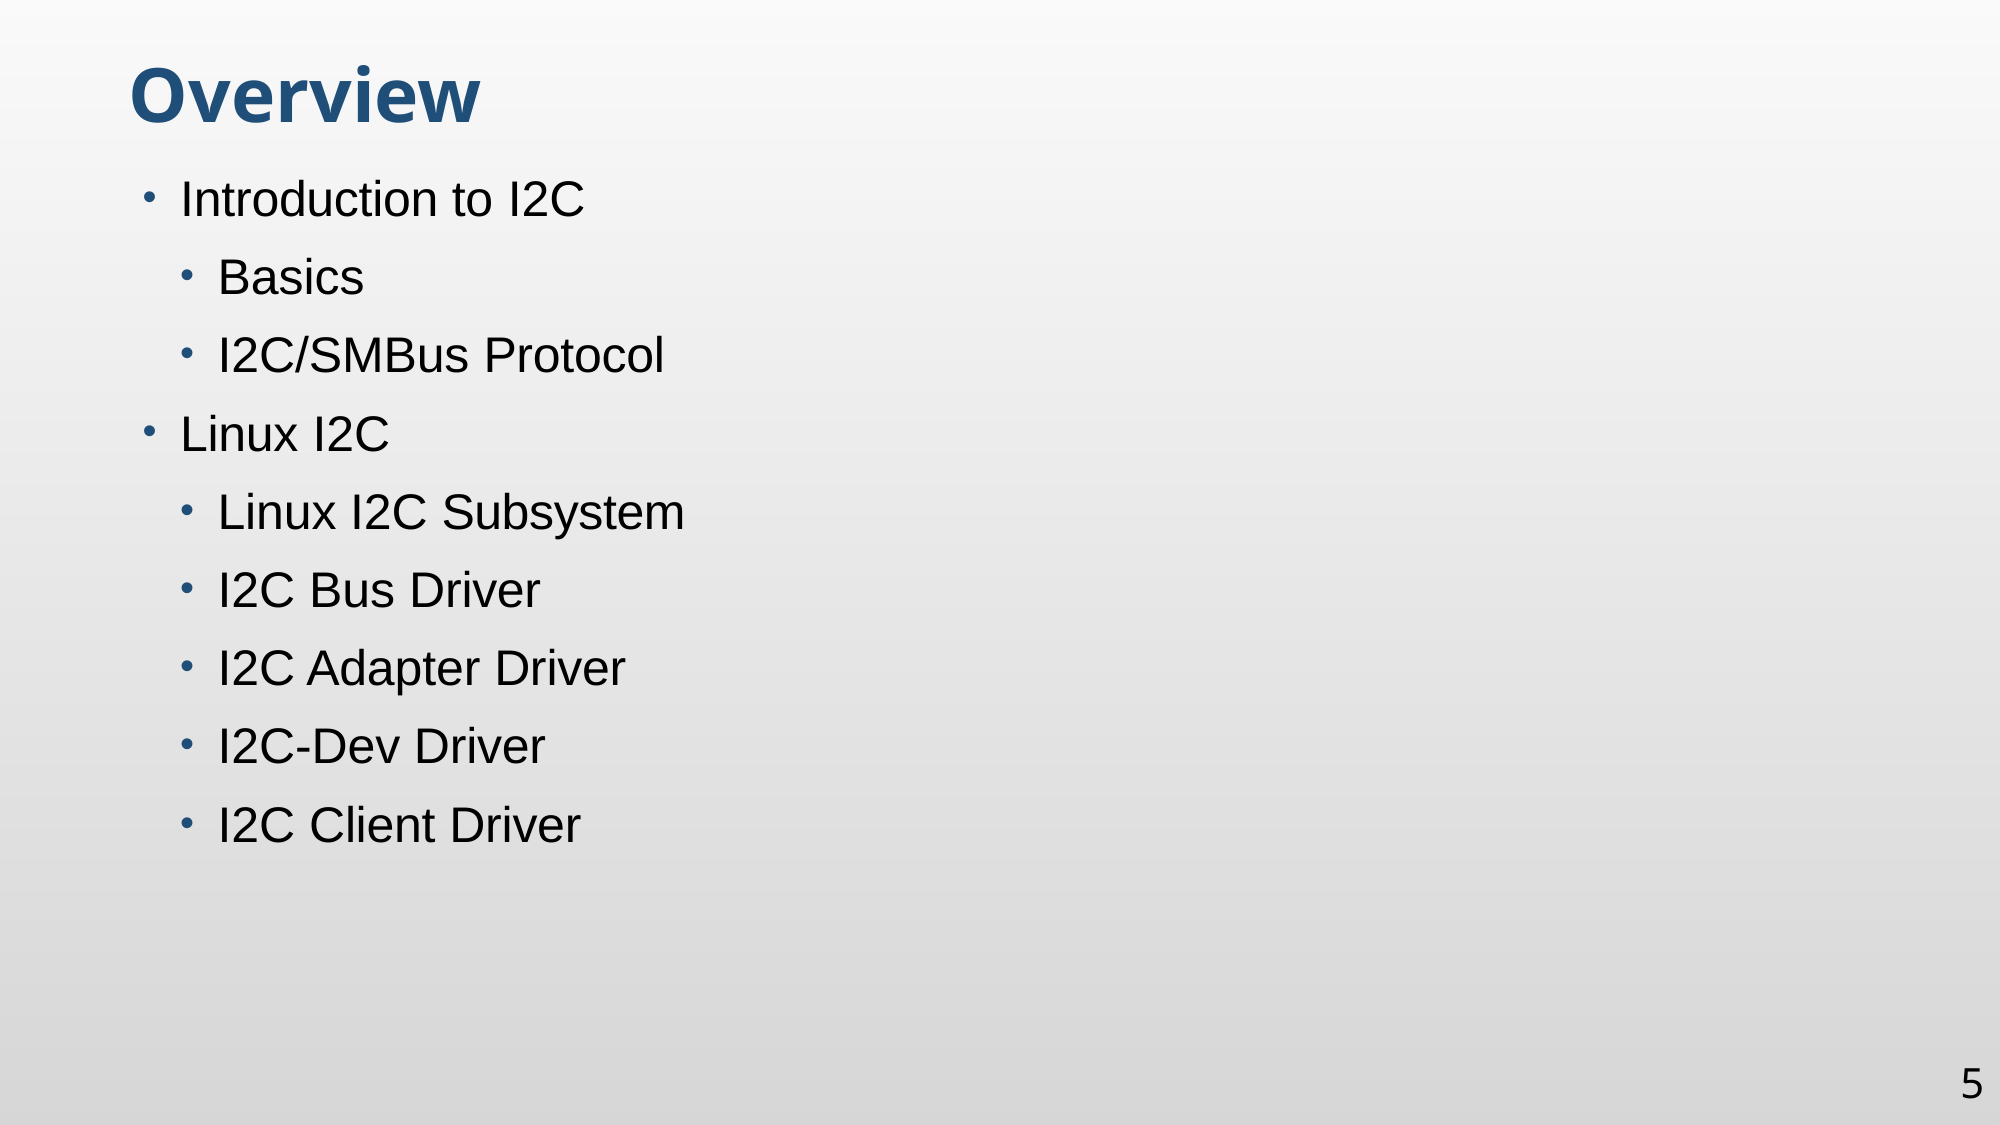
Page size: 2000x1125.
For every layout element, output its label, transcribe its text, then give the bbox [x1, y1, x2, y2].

text_box 5 [1811, 1070, 2000, 1101]
list Introduction to I2C Basics I2C/SMBus Protocol Linux I2C Linux I2C Subsystem I2C Bus Driver I2C Adapter Driver I2C-Dev Driver I2C Client Driver [125, 146, 1945, 1076]
text_box Overview [113, 30, 1886, 147]
